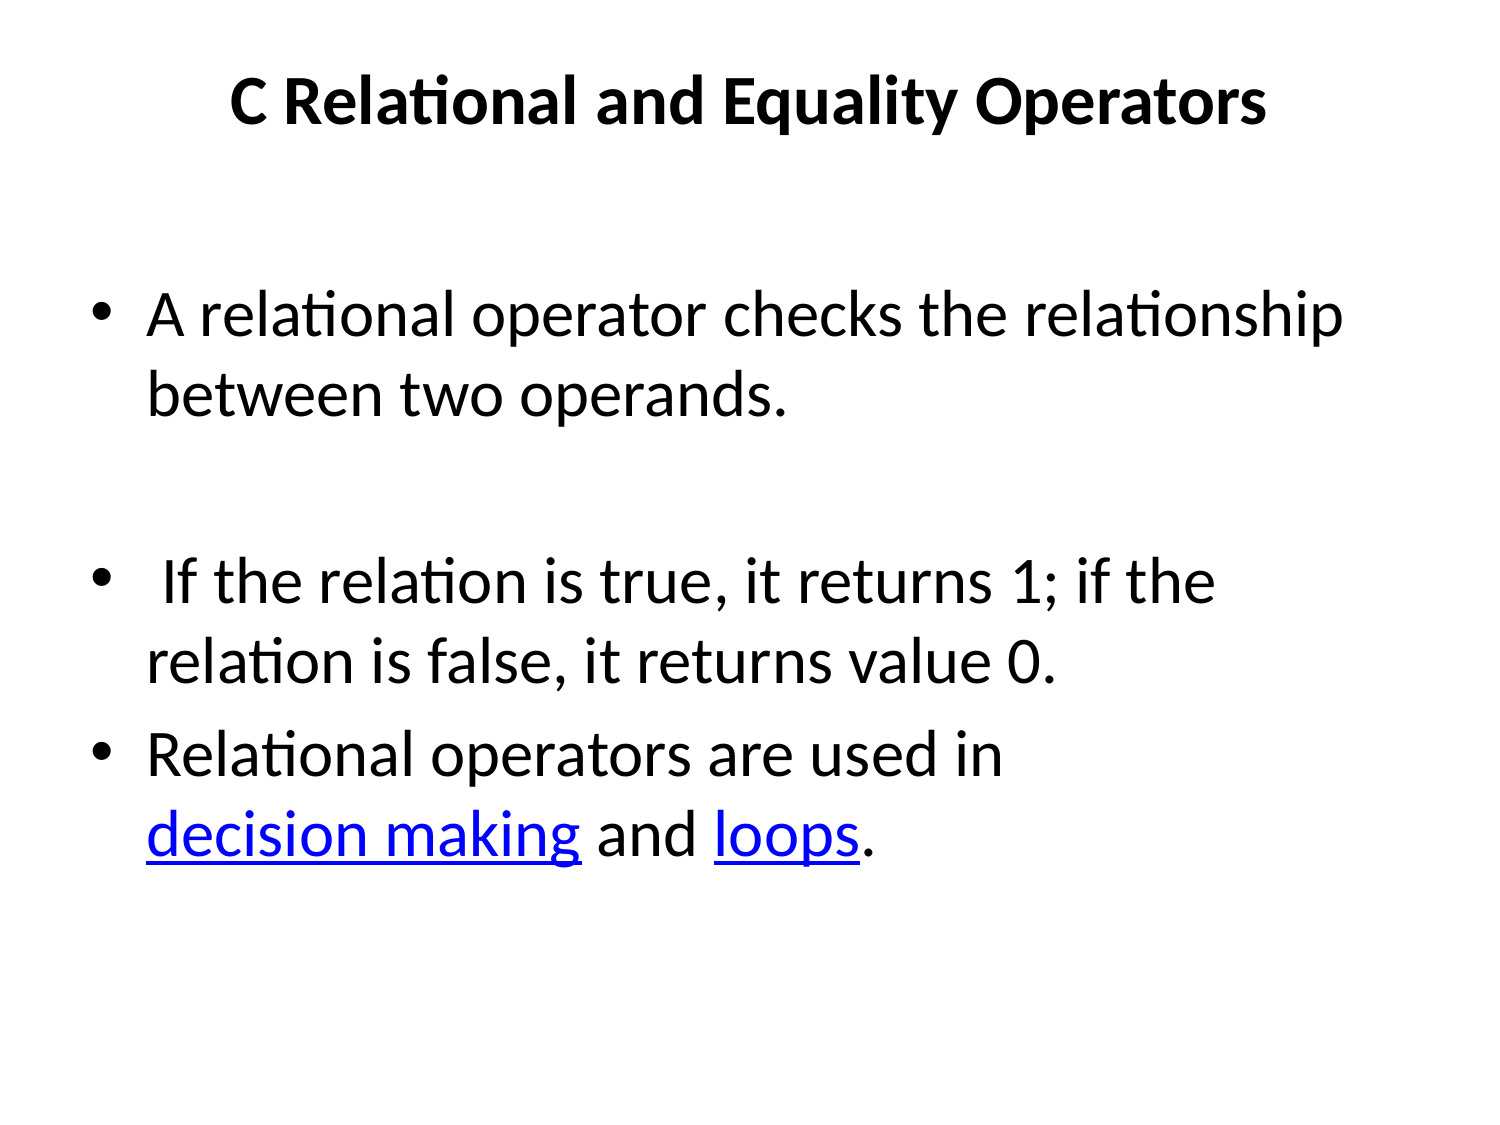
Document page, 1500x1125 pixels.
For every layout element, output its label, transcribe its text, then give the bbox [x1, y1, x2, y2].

title C Relational and Equality Operators [75, 45, 1425, 233]
list A relational operator checks the relationship between two operands. If the relation is true, it returns 1; if the relation is false, it returns value 0. Relational operators are used in decision making and loops. [75, 262, 1425, 1005]
